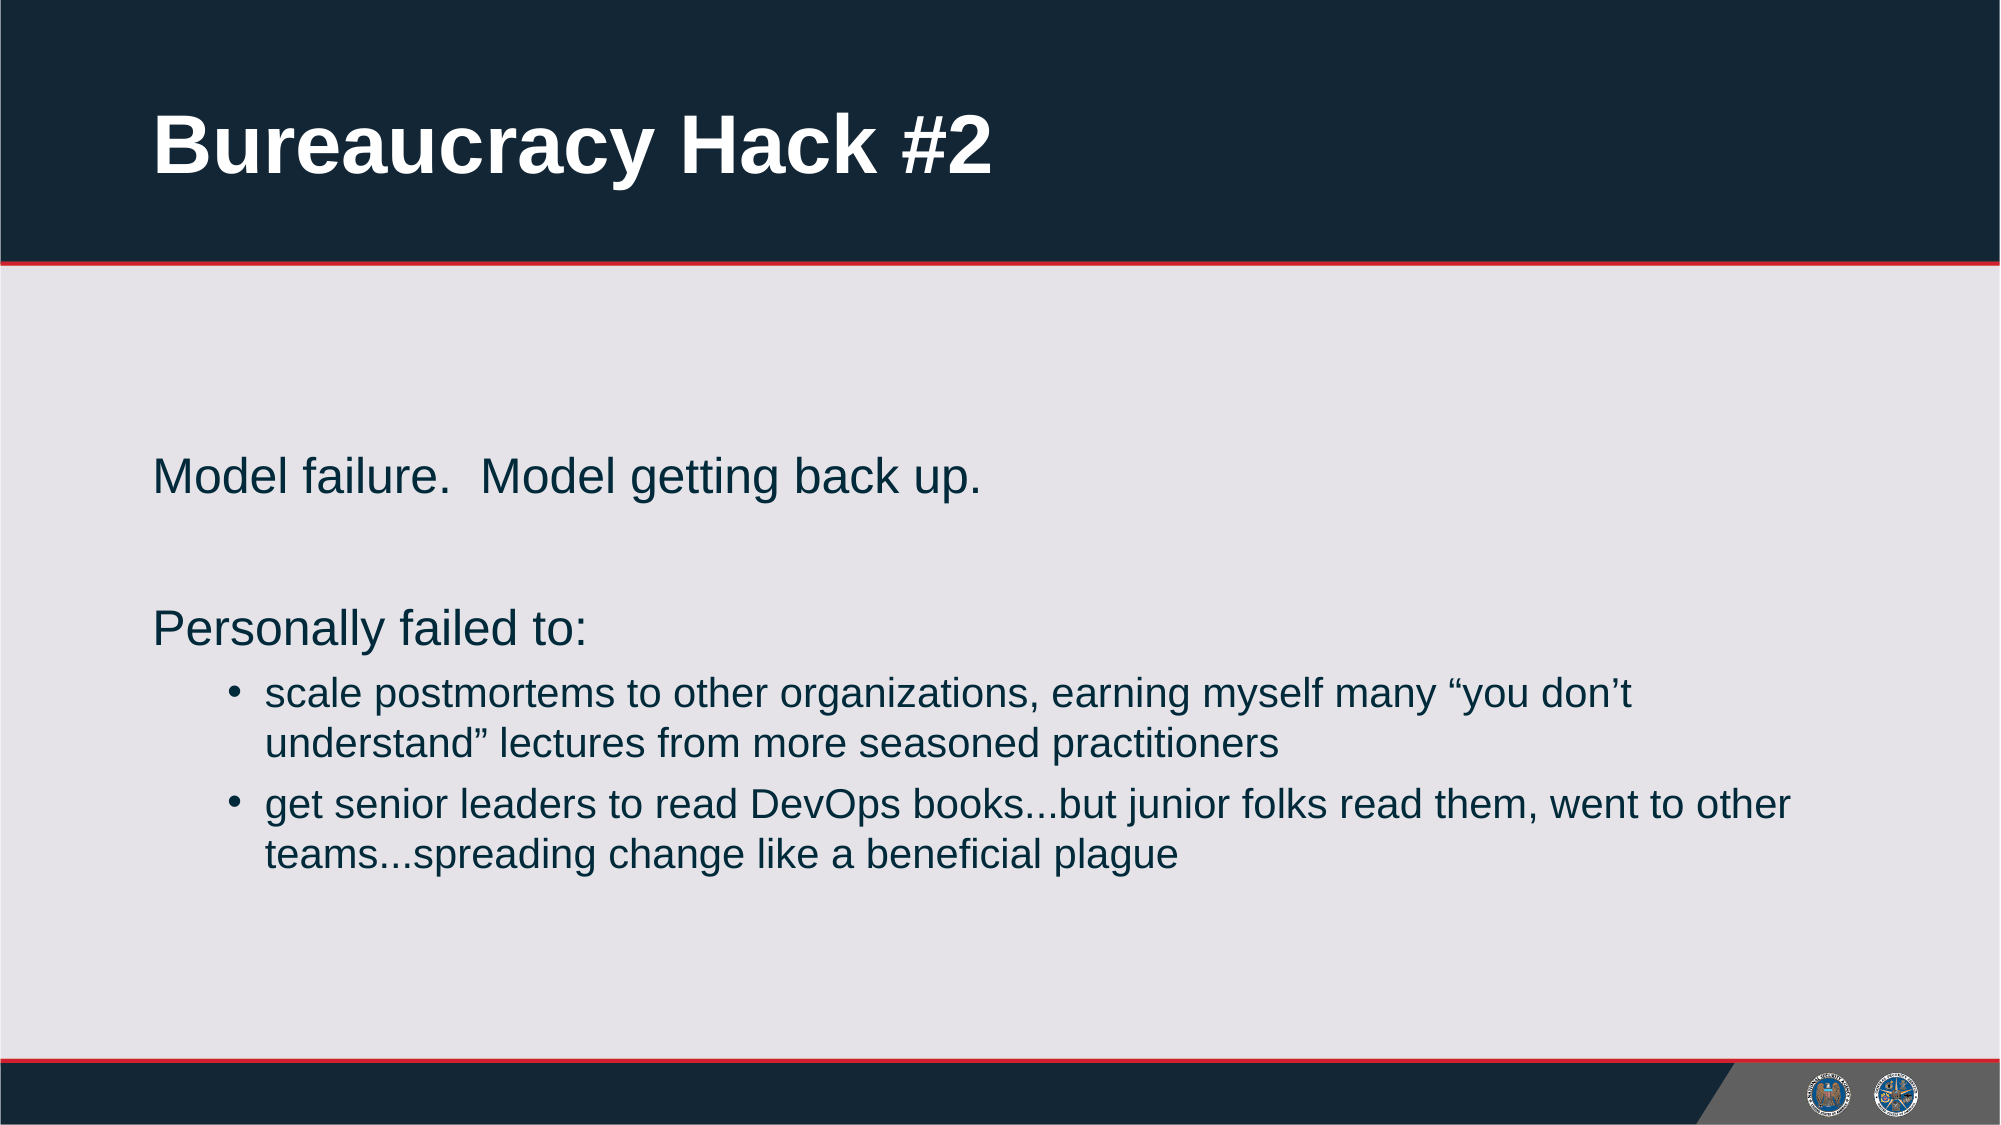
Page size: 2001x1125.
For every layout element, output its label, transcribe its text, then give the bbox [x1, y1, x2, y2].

title Bureaucracy Hack #2 [137, 59, 1863, 235]
list Model failure. Model getting back up. Personally failed to: scale postmortems to other organizations, earning myself many “you don’t understand” lectures from more seasoned practitioners get senior leaders to read DevOps books...but junior folks read them, went to other teams...spreading change like a beneficial plague [137, 267, 1830, 1054]
picture [0, 0, 2000, 1125]
